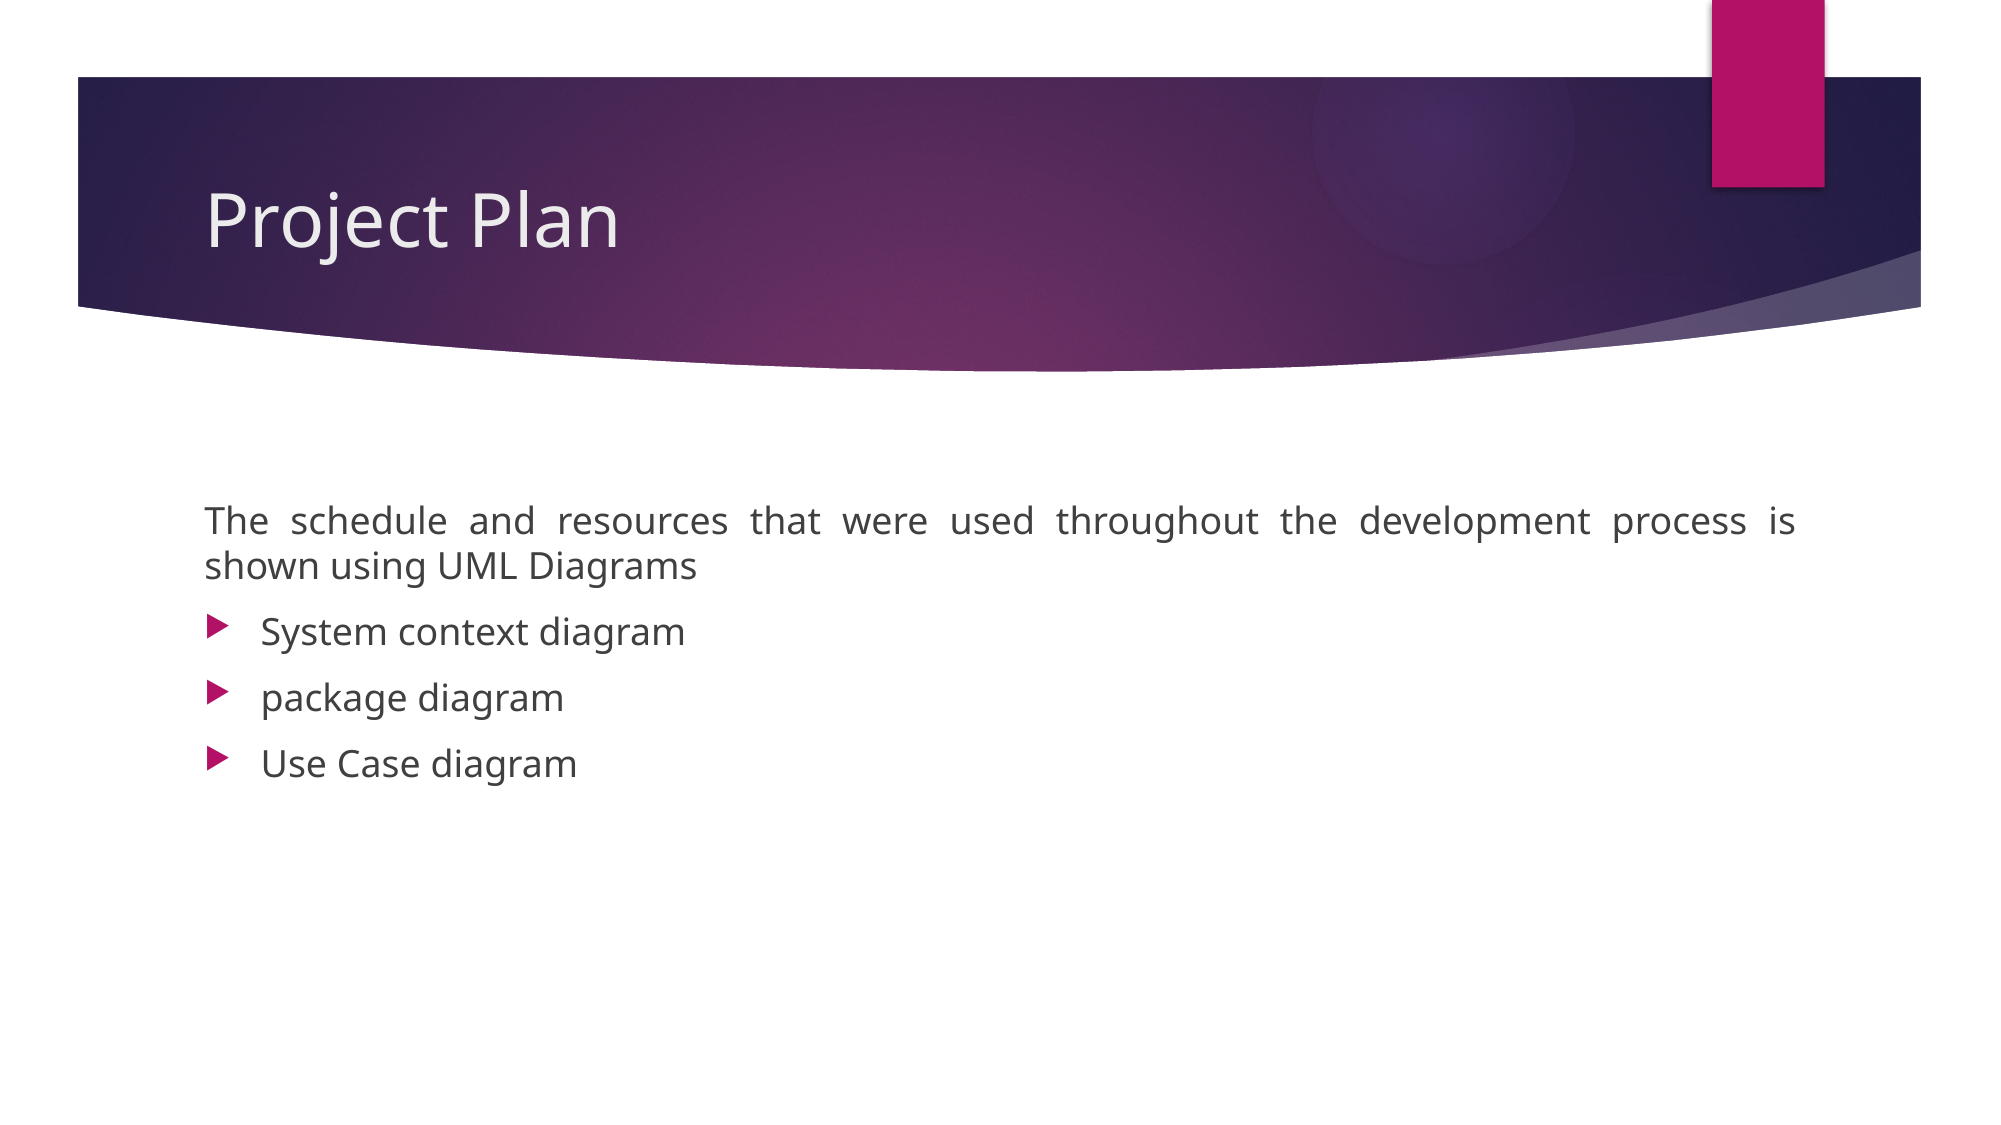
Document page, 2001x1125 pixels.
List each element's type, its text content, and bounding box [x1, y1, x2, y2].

title Project Plan [189, 159, 1627, 276]
list The schedule and resources that were used throughout the development process is shown using UML Diagrams System context diagram package diagram Use Case diagram [189, 489, 1813, 988]
